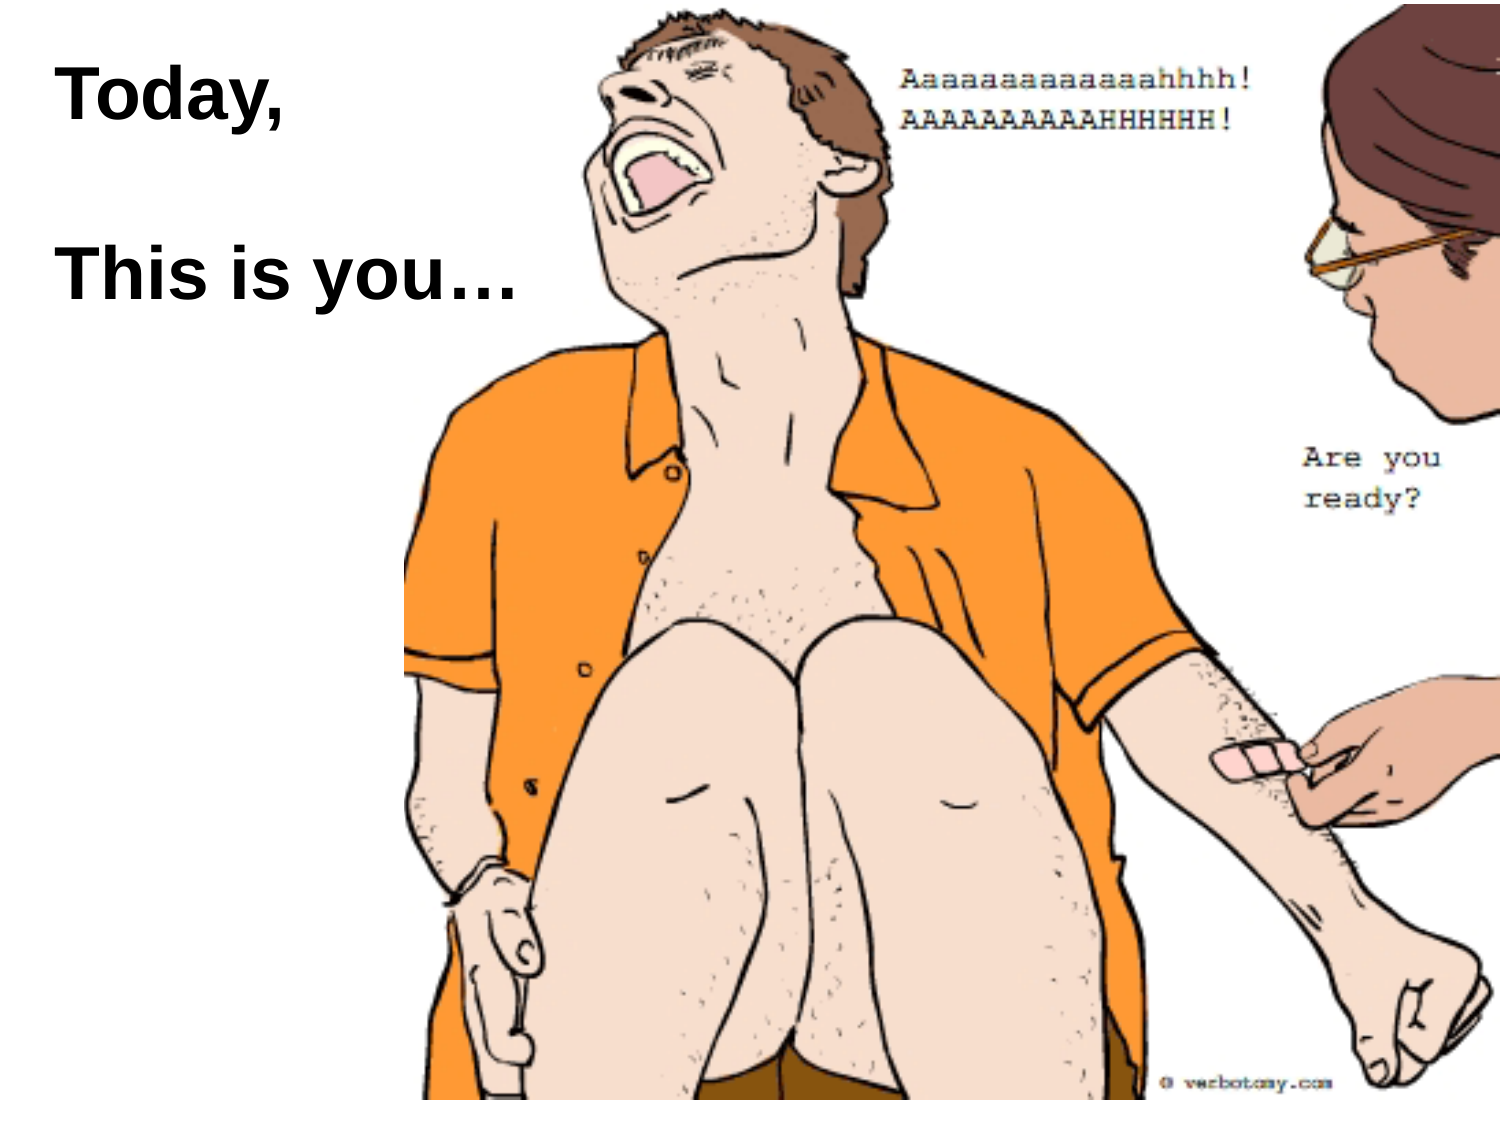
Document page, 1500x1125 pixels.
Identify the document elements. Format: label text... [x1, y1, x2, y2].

picture [404, 4, 1500, 1100]
text_box Today, This is you… [40, 37, 404, 323]
